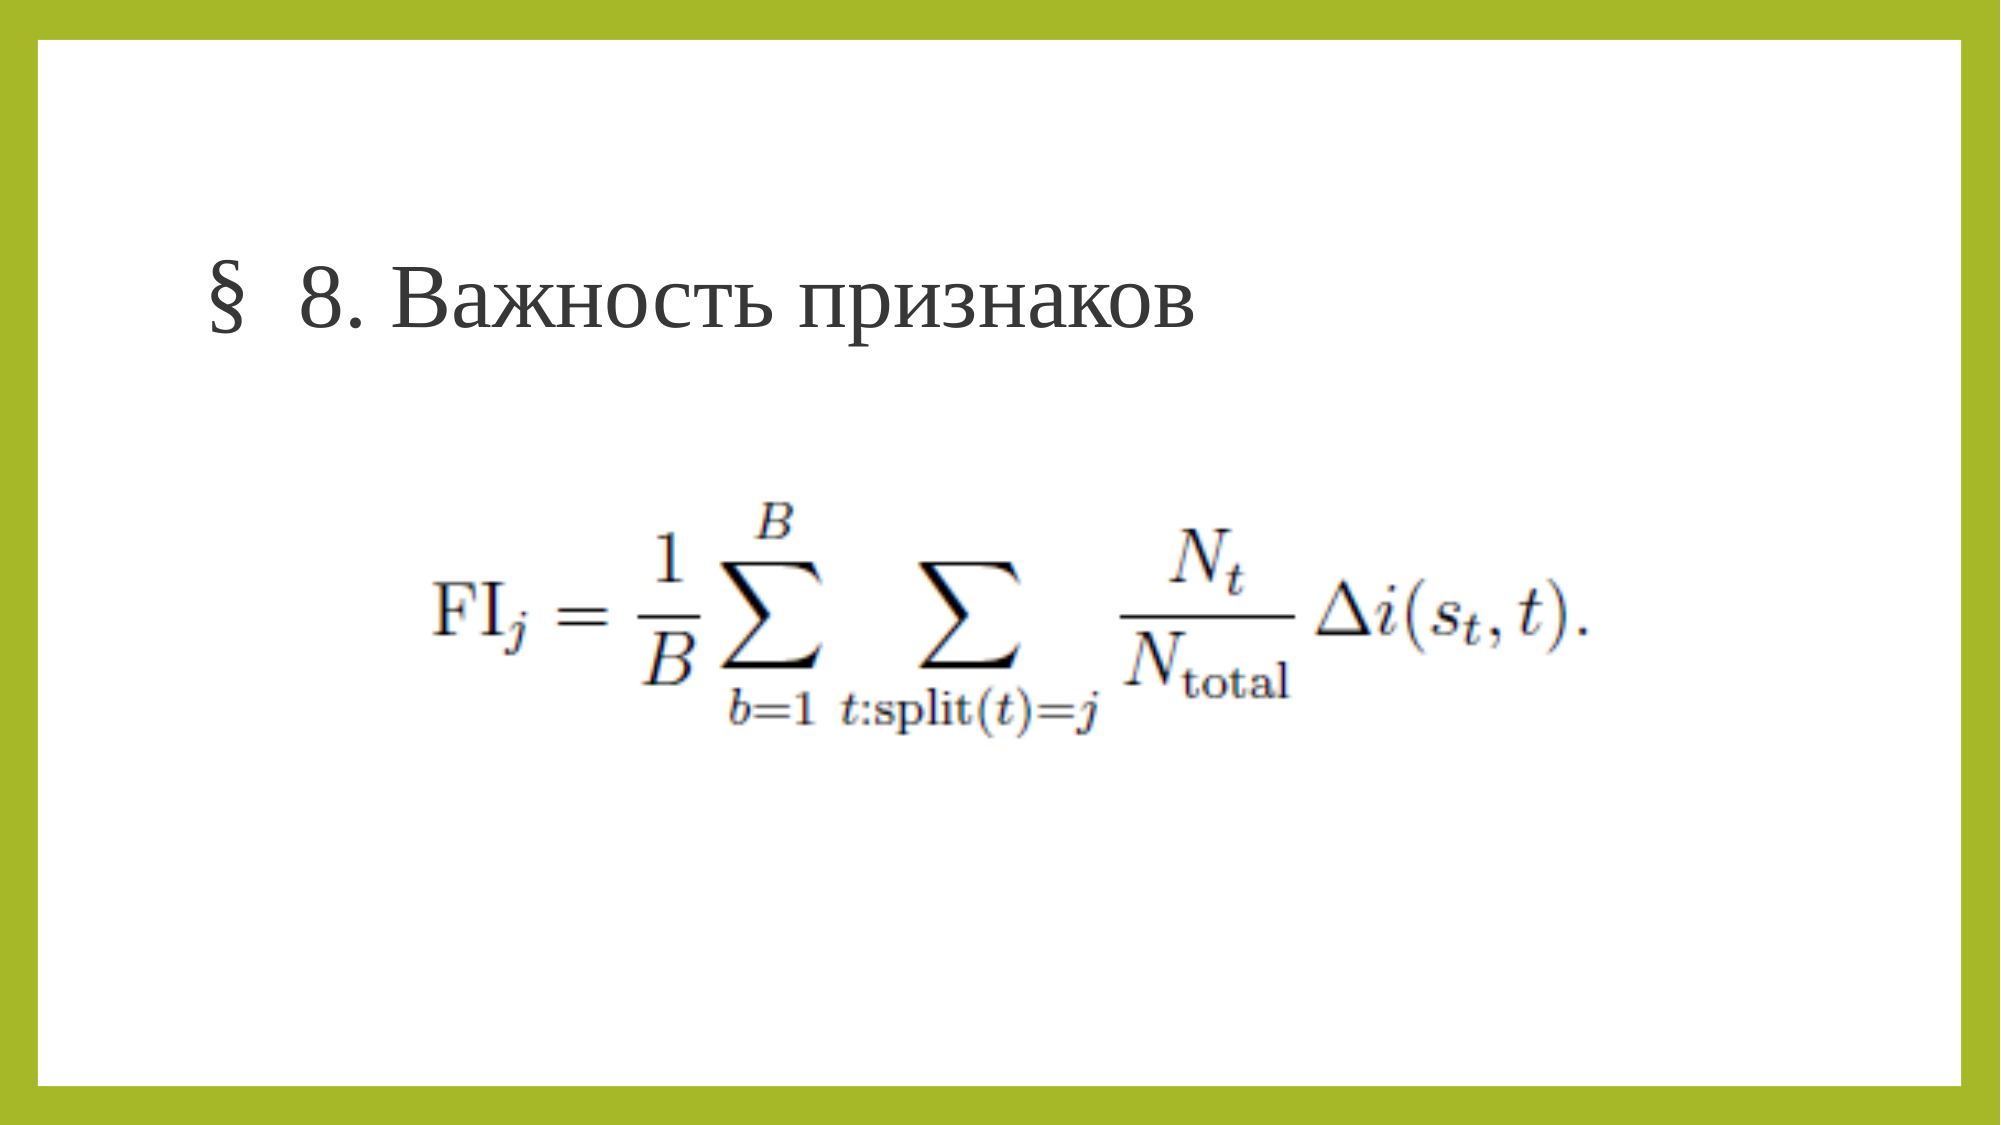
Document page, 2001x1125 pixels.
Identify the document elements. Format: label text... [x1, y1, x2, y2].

title 8. Важность признаков [189, 186, 1810, 409]
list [347, 457, 1687, 759]
